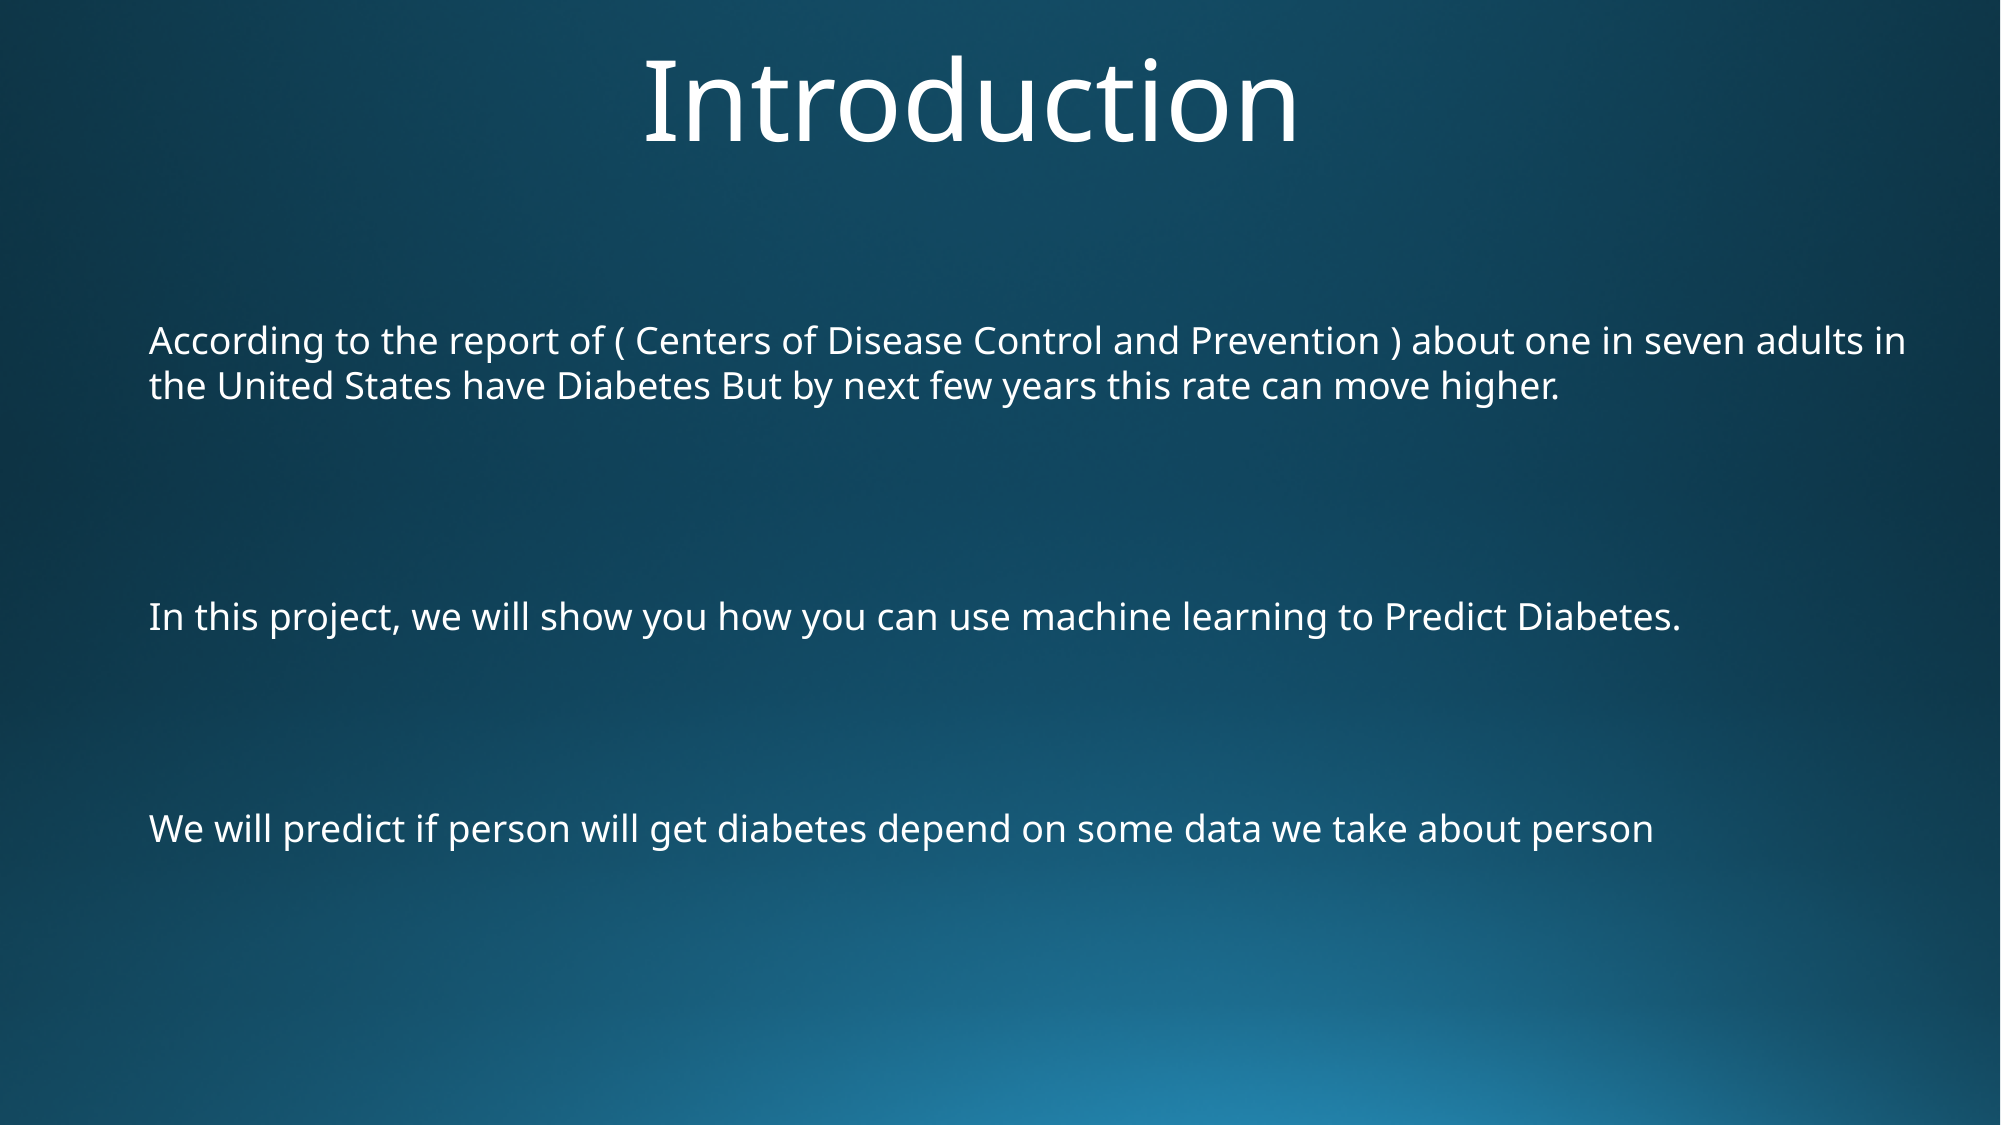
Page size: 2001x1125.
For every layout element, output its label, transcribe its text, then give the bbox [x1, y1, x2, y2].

picture [0, 0, 2001, 1125]
text_box According to the report of ( Centers of Disease Control and Prevention ) about one in seven adults in the United States have Diabetes But by next few years this rate can move higher. [134, 272, 1955, 497]
title Introduction [134, 32, 1812, 178]
text_box In this project, we will show you how you can use machine learning to Predict Diabetes. [134, 553, 1906, 679]
text_box We will predict if person will get diabetes depend on some data we take about person [134, 765, 1906, 890]
